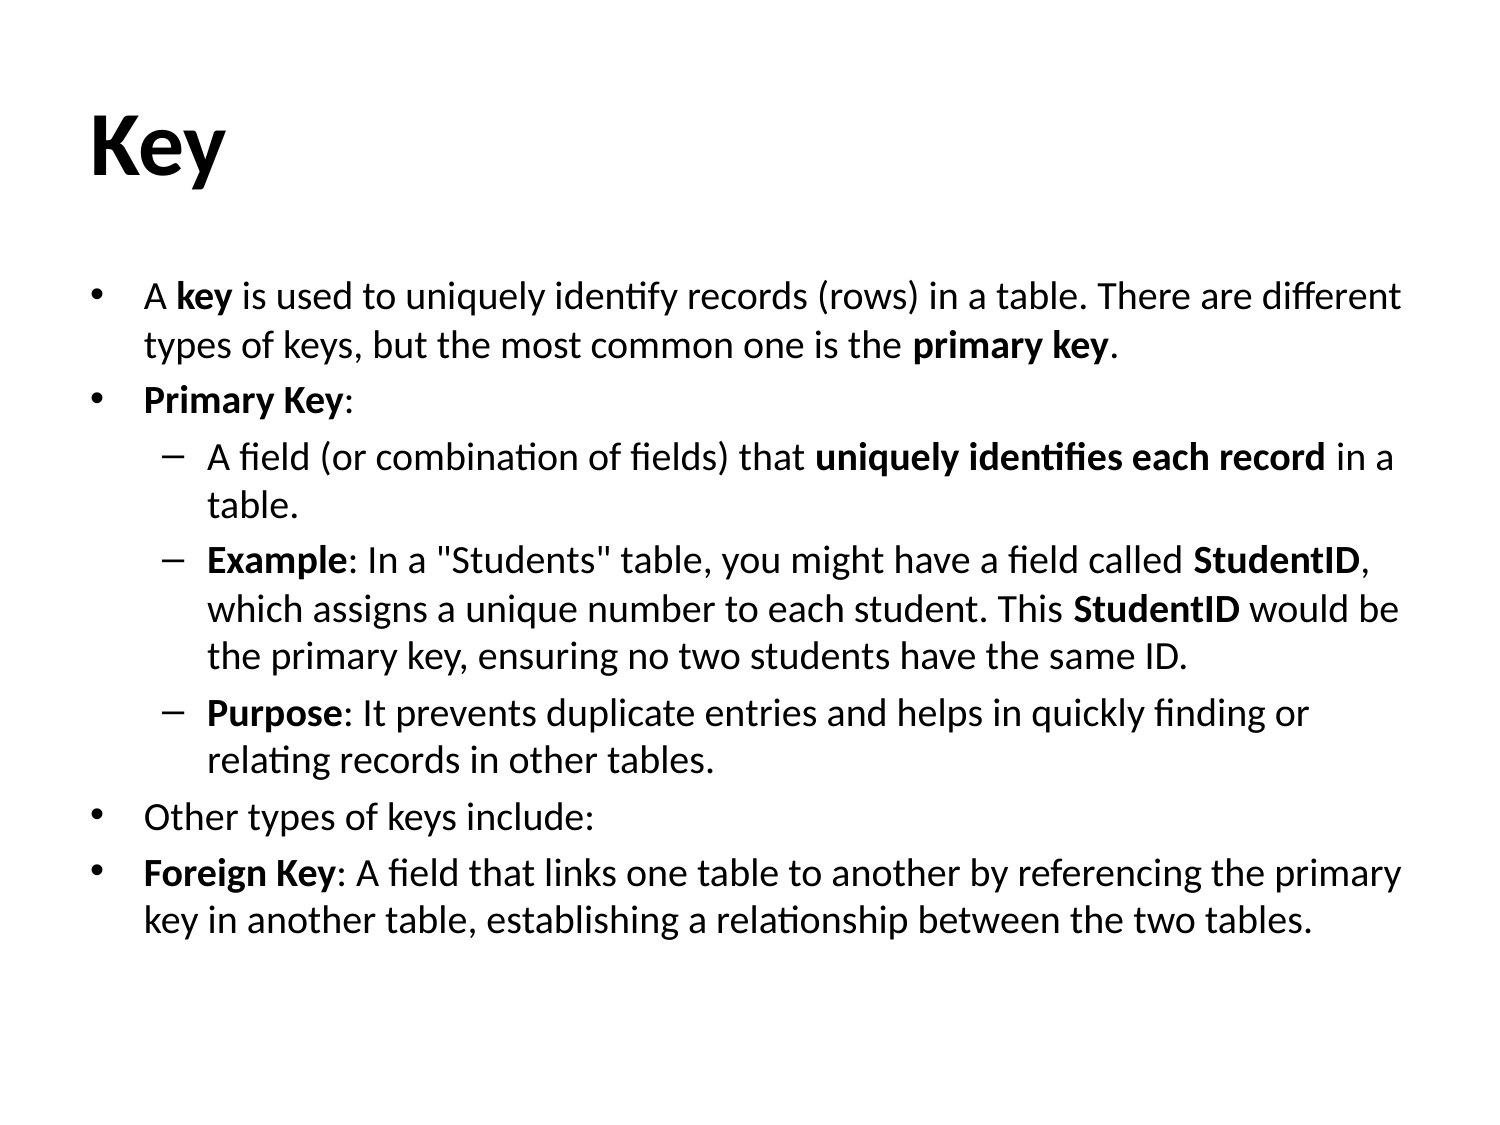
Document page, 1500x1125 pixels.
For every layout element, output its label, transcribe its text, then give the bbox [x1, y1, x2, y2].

title Key [75, 45, 1425, 233]
list A key is used to uniquely identify records (rows) in a table. There are different types of keys, but the most common one is the primary key. Primary Key: A field (or combination of fields) that uniquely identifies each record in a table. Example: In a "Students" table, you might have a field called StudentID, which assigns a unique number to each student. This StudentID would be the primary key, ensuring no two students have the same ID. Purpose: It prevents duplicate entries and helps in quickly finding or relating records in other tables. Other types of keys include: Foreign Key: A field that links one table to another by referencing the primary key in another table, establishing a relationship between the two tables. [75, 262, 1425, 1005]
